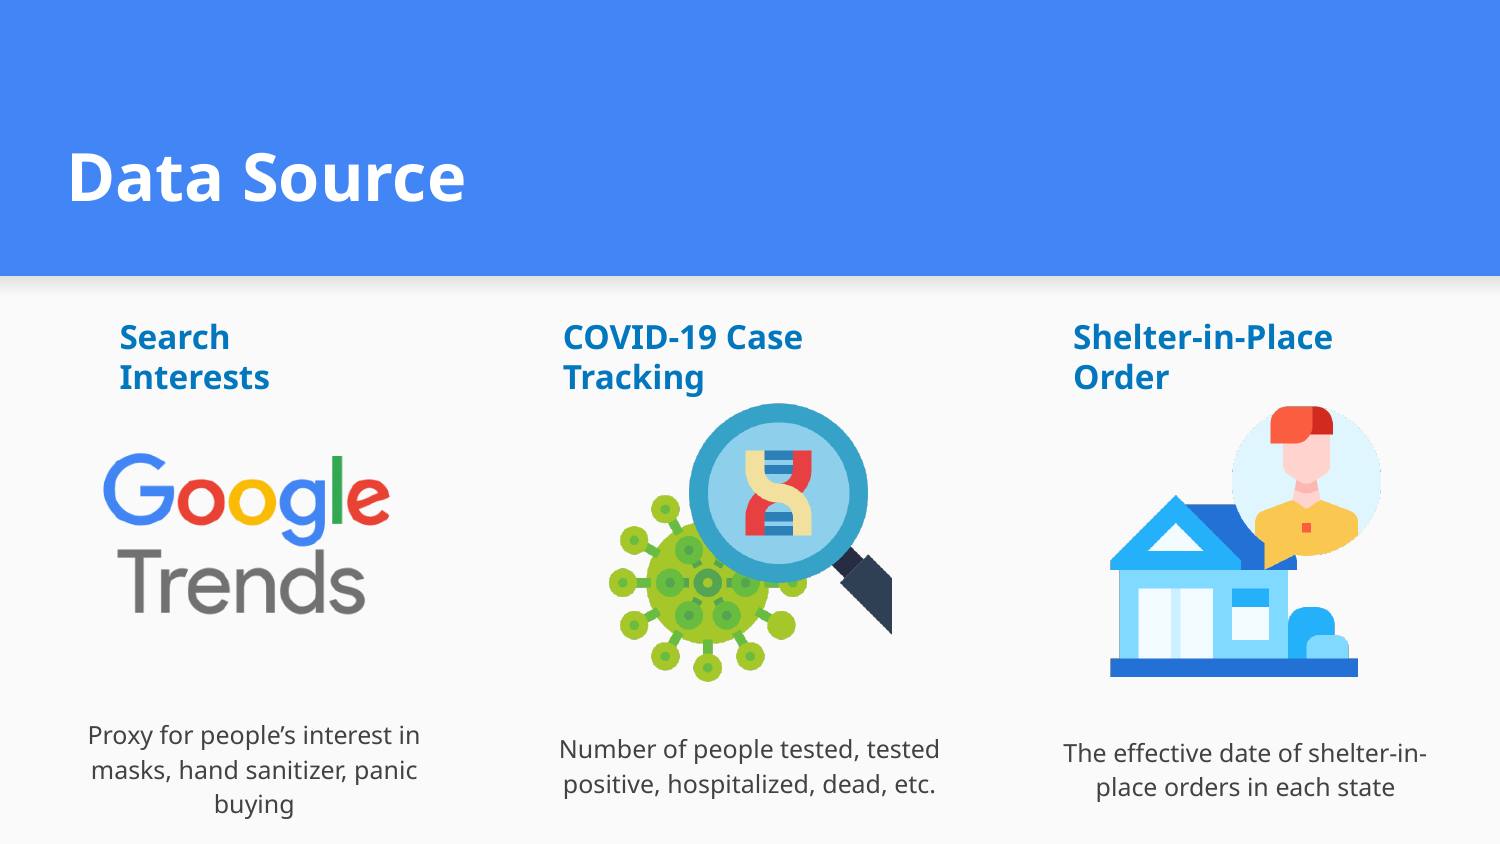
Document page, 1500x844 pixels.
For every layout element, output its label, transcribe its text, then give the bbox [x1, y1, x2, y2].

list Number of people tested, tested positive, hospitalized, dead, etc. [506, 714, 994, 820]
title Data Source [51, 48, 1449, 230]
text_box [1027, 300, 1464, 821]
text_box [6, 300, 480, 821]
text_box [547, 300, 953, 691]
